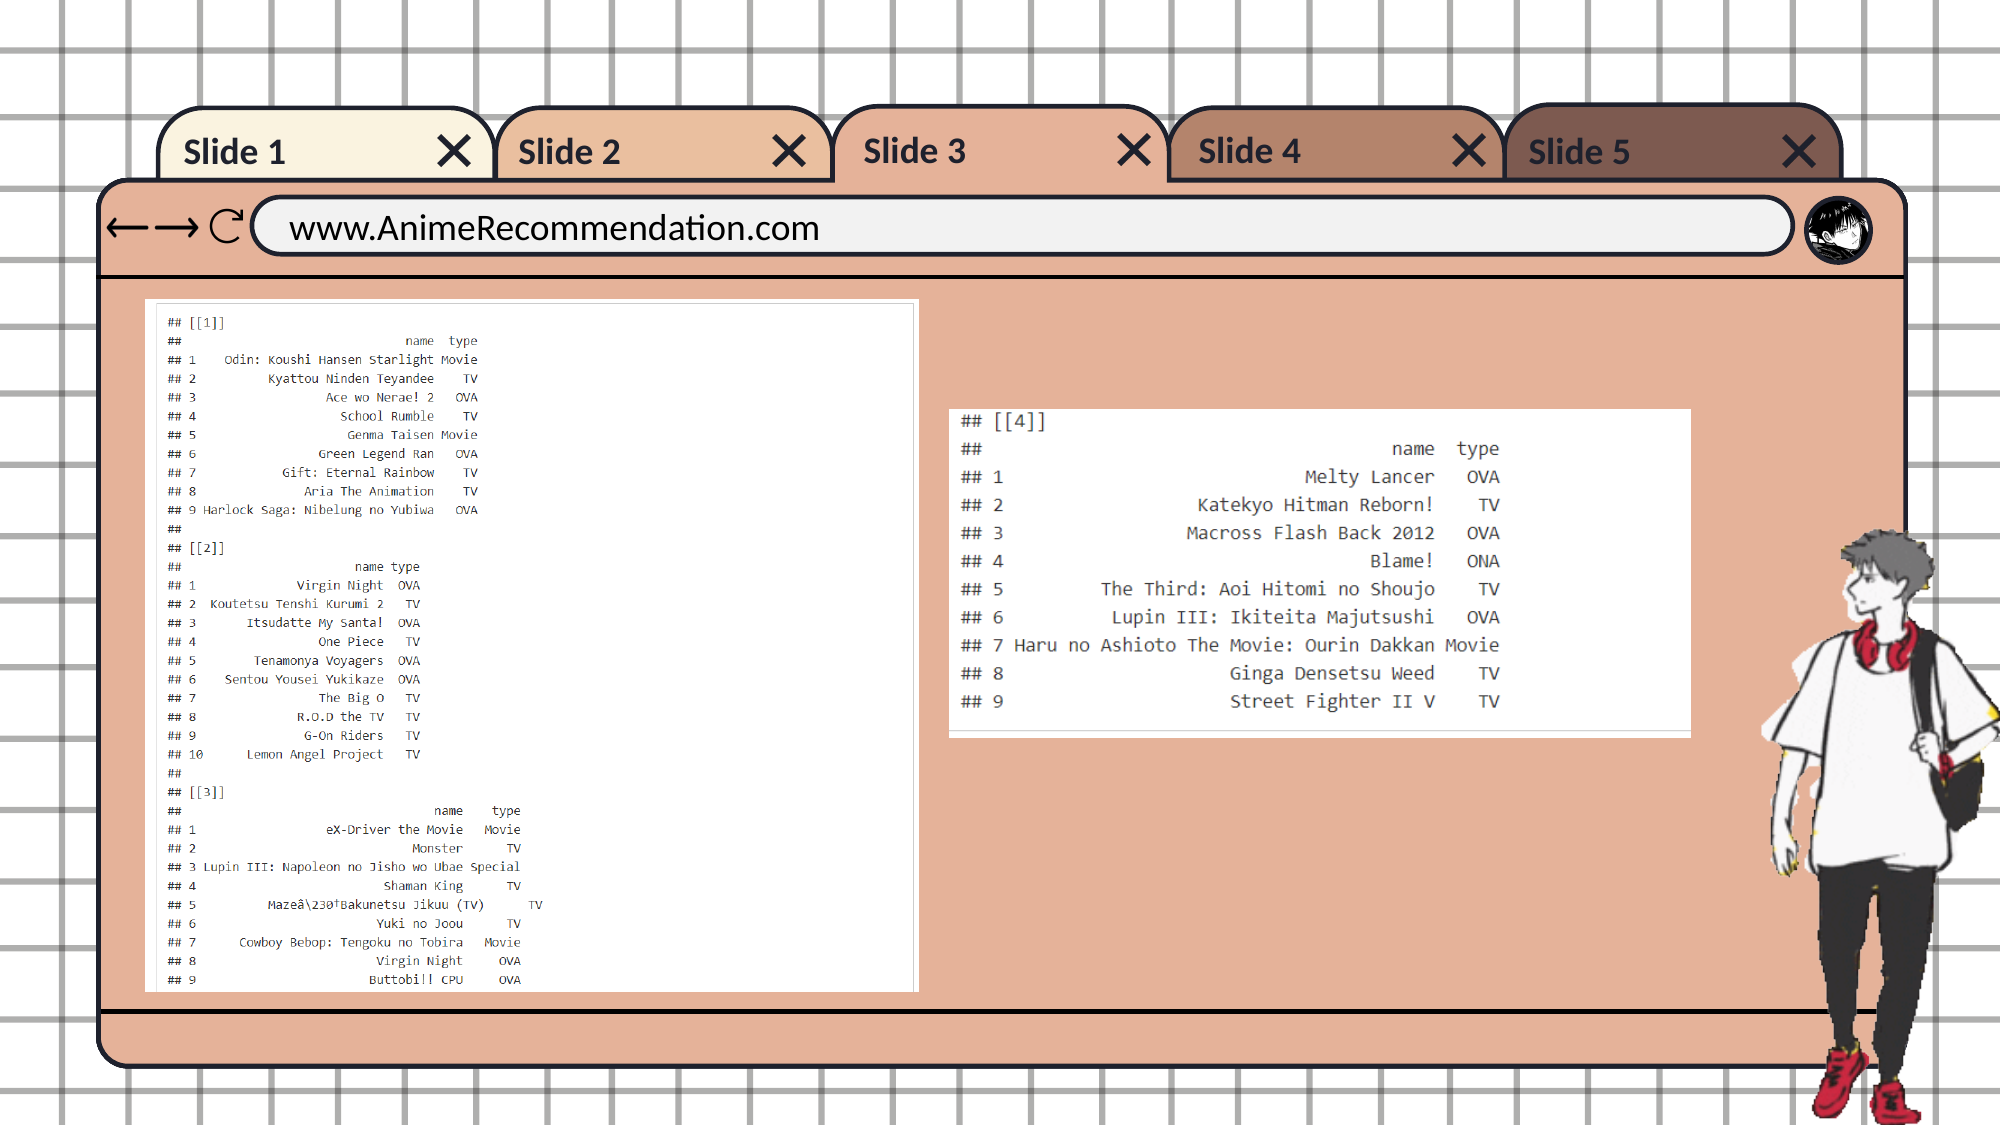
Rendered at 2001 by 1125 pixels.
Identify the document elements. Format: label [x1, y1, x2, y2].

picture [766, 128, 812, 174]
picture [105, 200, 150, 255]
picture [1446, 127, 1492, 173]
picture [205, 204, 249, 248]
picture [1776, 128, 1822, 174]
picture [1806, 190, 1876, 263]
text_box [0, 0, 2000, 1125]
picture [431, 128, 477, 173]
picture [153, 200, 200, 255]
picture [949, 274, 2000, 1125]
picture [1111, 127, 1157, 172]
picture [145, 299, 919, 992]
